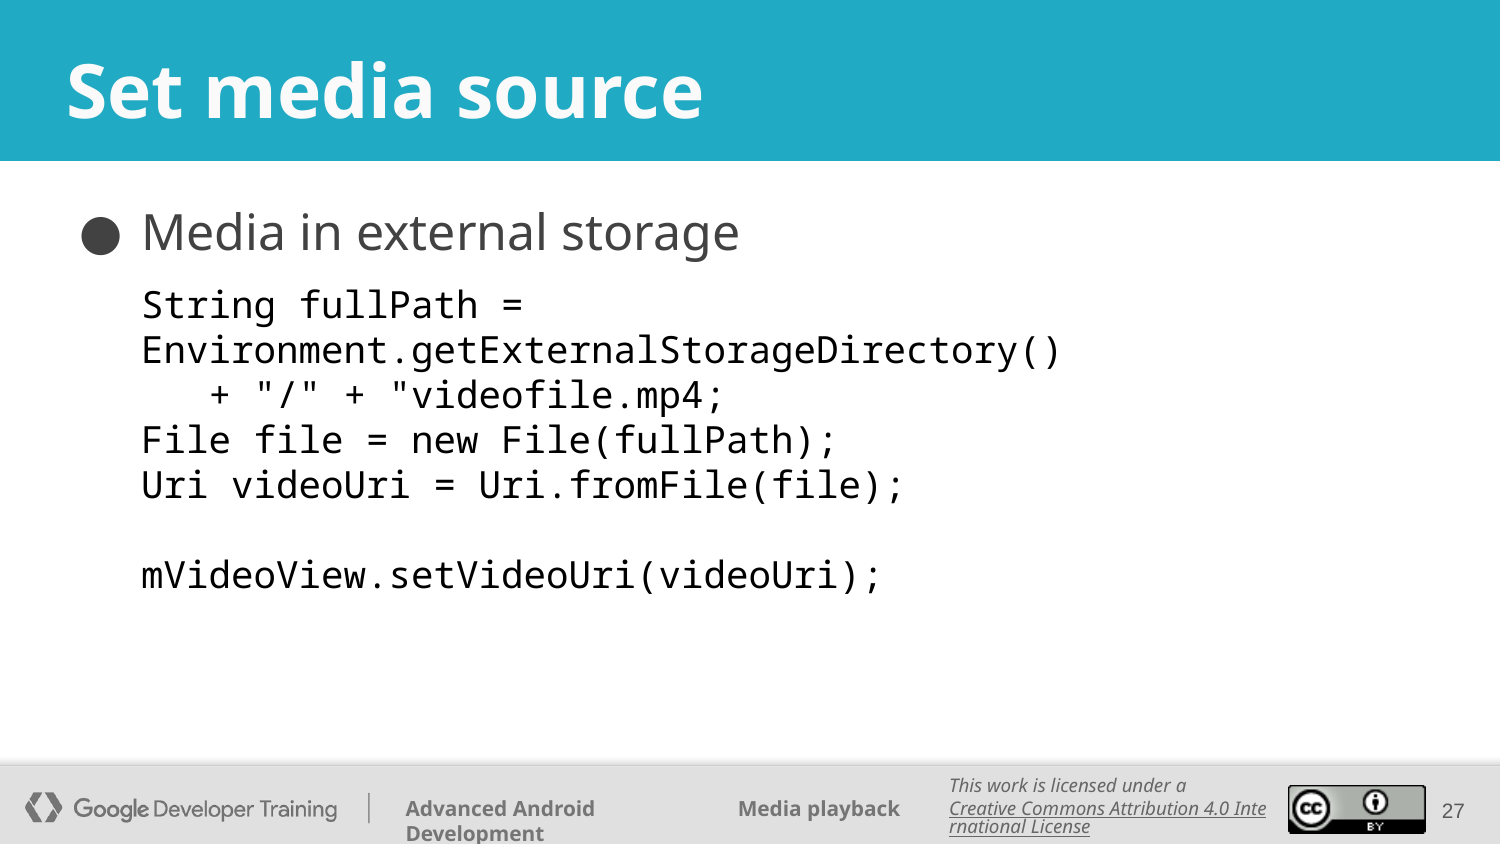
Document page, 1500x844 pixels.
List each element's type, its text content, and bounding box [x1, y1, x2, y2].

picture [0, 161, 1500, 844]
list Media in external storage String fullPath = Environment.getExternalStorageDirectory() + "/" + "videofile.mp4; File file = new File(fullPath); Uri videoUri = Uri.fromFile(file); mVideoView.setVideoUri(videoUri); [51, 176, 1449, 737]
slide_number ‹#› [1389, 777, 1480, 842]
title Set media source [51, 28, 1449, 122]
